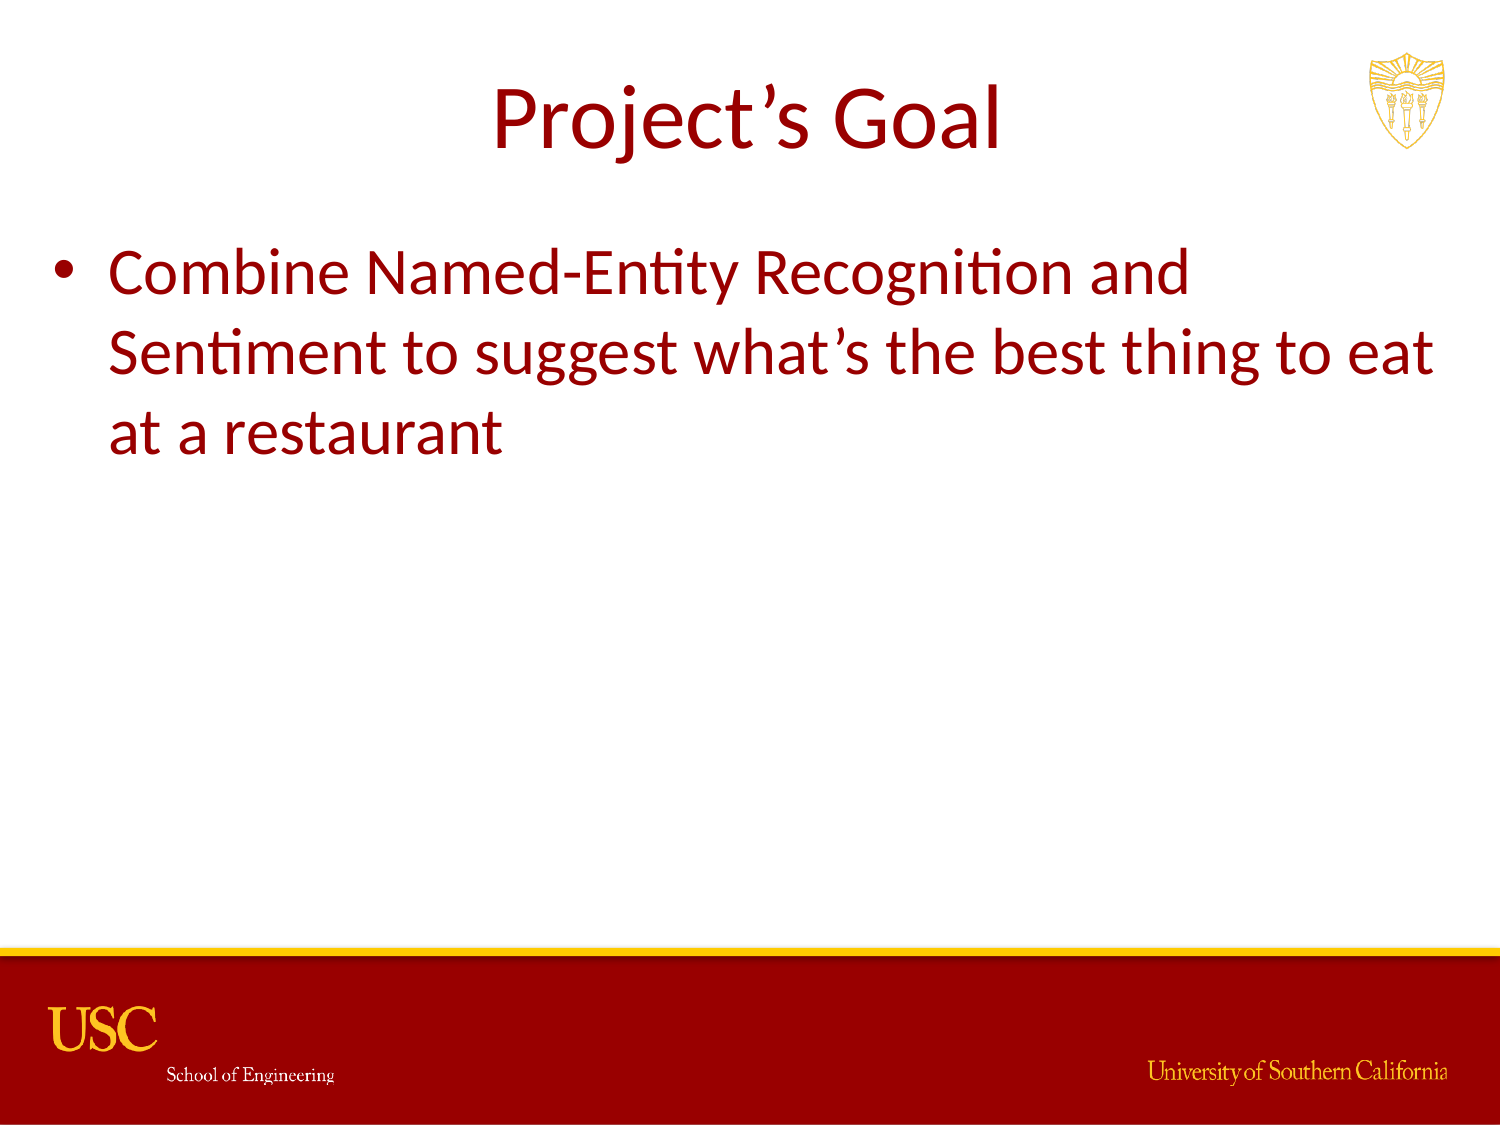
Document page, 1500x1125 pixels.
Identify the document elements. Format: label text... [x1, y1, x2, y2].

list Combine Named-Entity Recognition and Sentiment to suggest what’s the best thing to eat at a restaurant [37, 220, 1459, 923]
title Project’s Goal [37, 49, 1459, 196]
